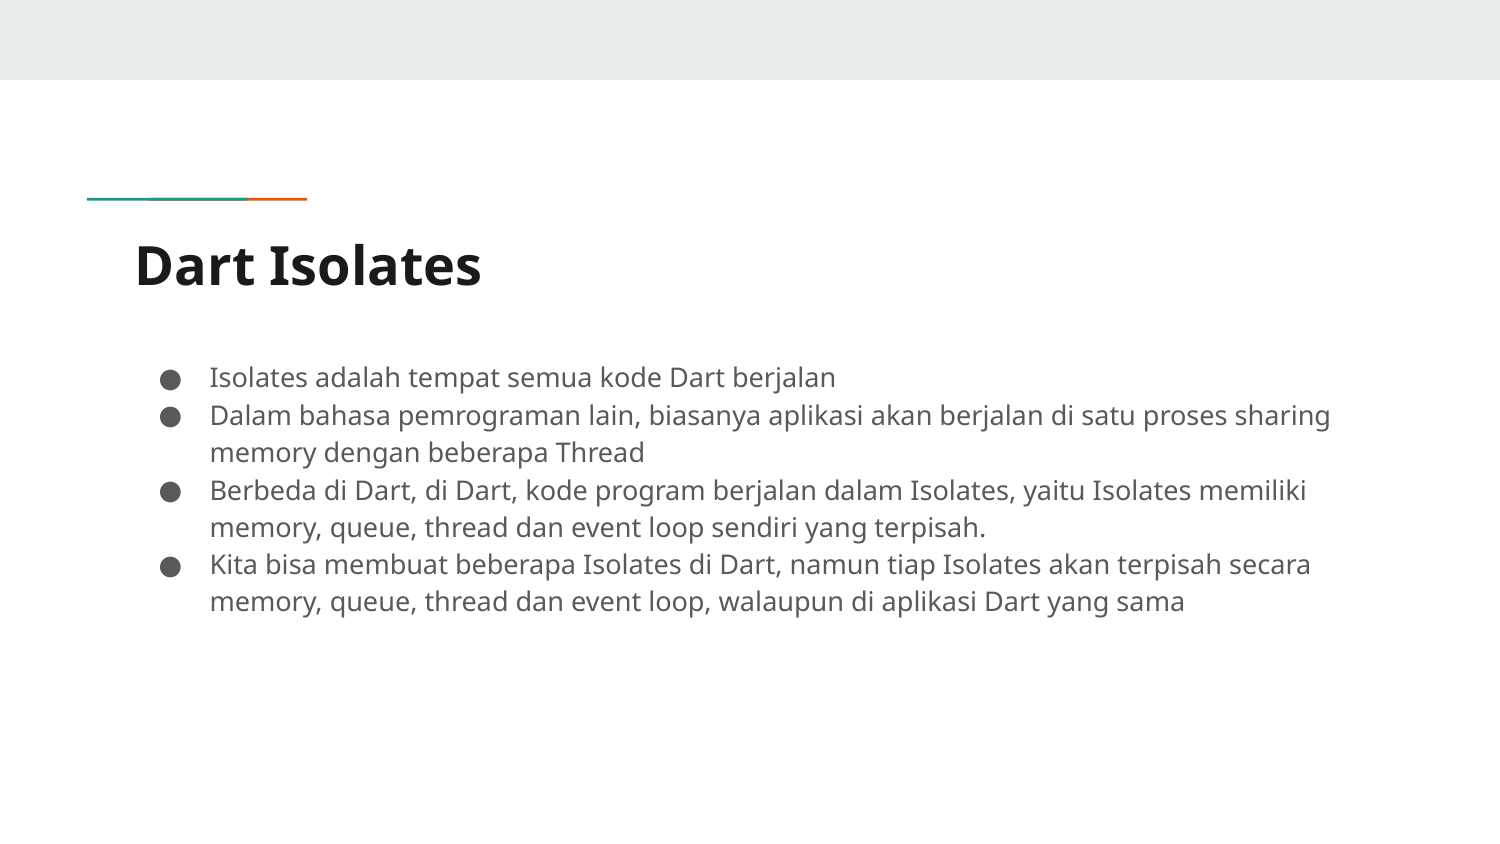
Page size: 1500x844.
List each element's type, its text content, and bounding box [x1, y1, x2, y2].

title Dart Isolates [119, 216, 1381, 305]
list Isolates adalah tempat semua kode Dart berjalan Dalam bahasa pemrograman lain, biasanya aplikasi akan berjalan di satu proses sharing memory dengan beberapa Thread Berbeda di Dart, di Dart, kode program berjalan dalam Isolates, yaitu Isolates memiliki memory, queue, thread dan event loop sendiri yang terpisah. Kita bisa membuat beberapa Isolates di Dart, namun tiap Isolates akan terpisah secara memory, queue, thread dan event loop, walaupun di aplikasi Dart yang sama [119, 341, 1381, 712]
